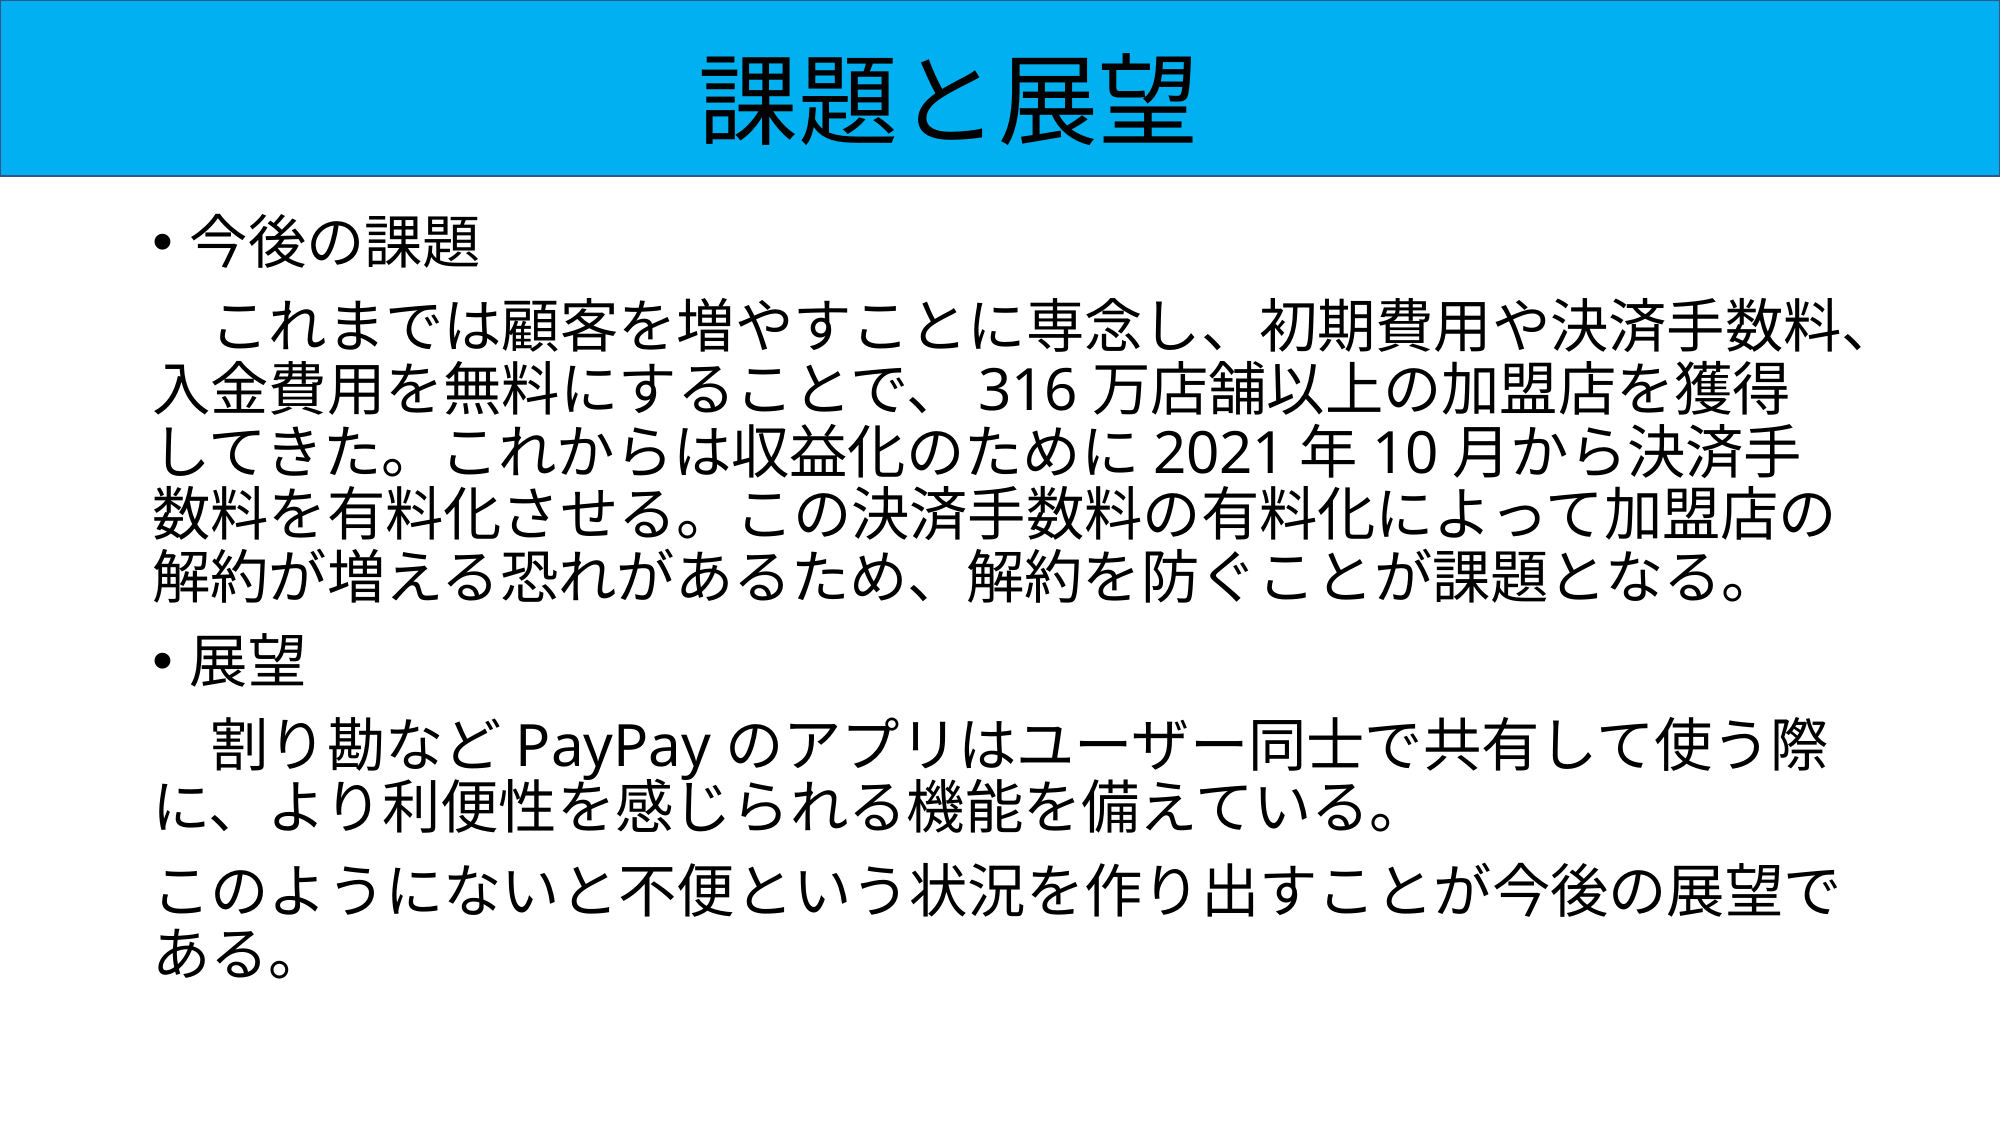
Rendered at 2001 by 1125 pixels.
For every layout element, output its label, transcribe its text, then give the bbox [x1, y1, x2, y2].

text_box [0, 0, 2000, 177]
text_box 課題と展望 [32, 29, 1865, 165]
list 今後の課題 これまでは顧客を増やすことに専念し、初期費用や決済手数料、入金費用を無料にすることで、316万店舗以上の加盟店を獲得してきた。これからは収益化のために2021年10月から決済手数料を有料化させる。この決済手数料の有料化によって加盟店の解約が増える恐れがあるため、解約を防ぐことが課題となる。 展望 割り勘などPayPayのアプリはユーザー同士で共有して使う際に、より利便性を感じられる機能を備えている。 このようにないと不便という状況を作り出すことが今後の展望である。 [137, 205, 1863, 1054]
